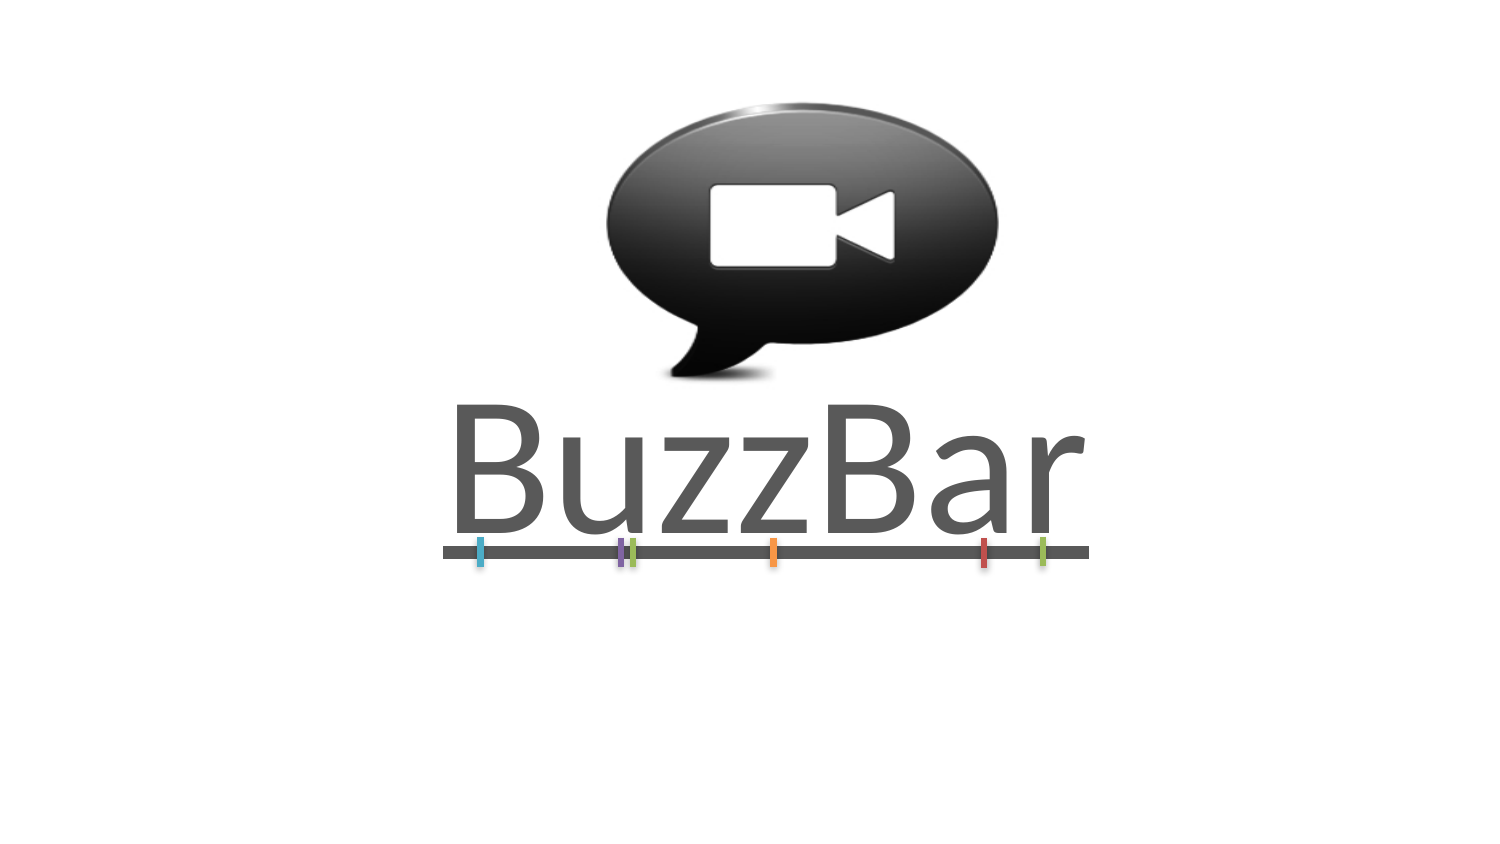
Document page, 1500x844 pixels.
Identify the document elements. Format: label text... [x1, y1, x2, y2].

picture [597, 91, 1007, 399]
title BuzzBar [128, 363, 1404, 545]
